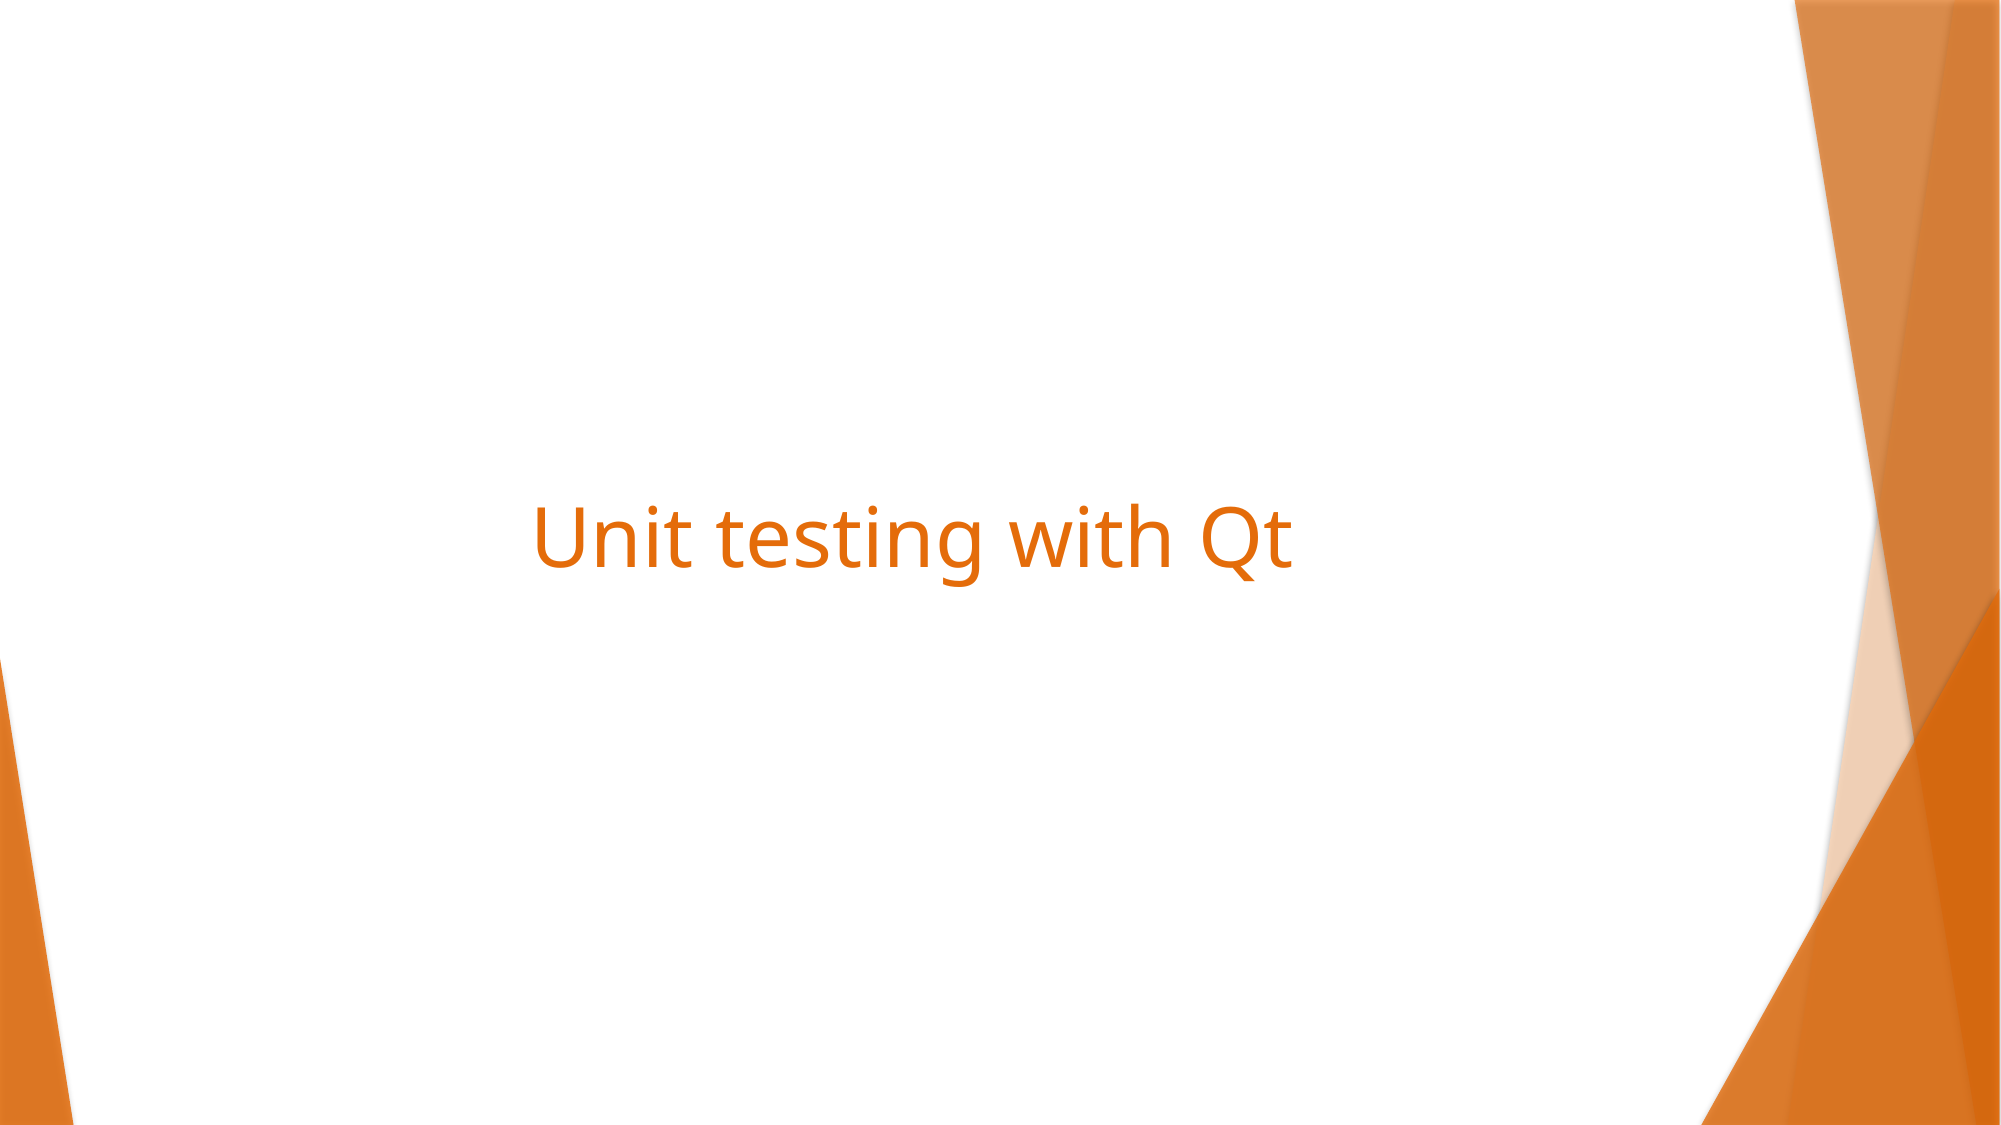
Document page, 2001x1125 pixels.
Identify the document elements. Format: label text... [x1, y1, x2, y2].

title Unit testing with Qt [34, 291, 1790, 592]
